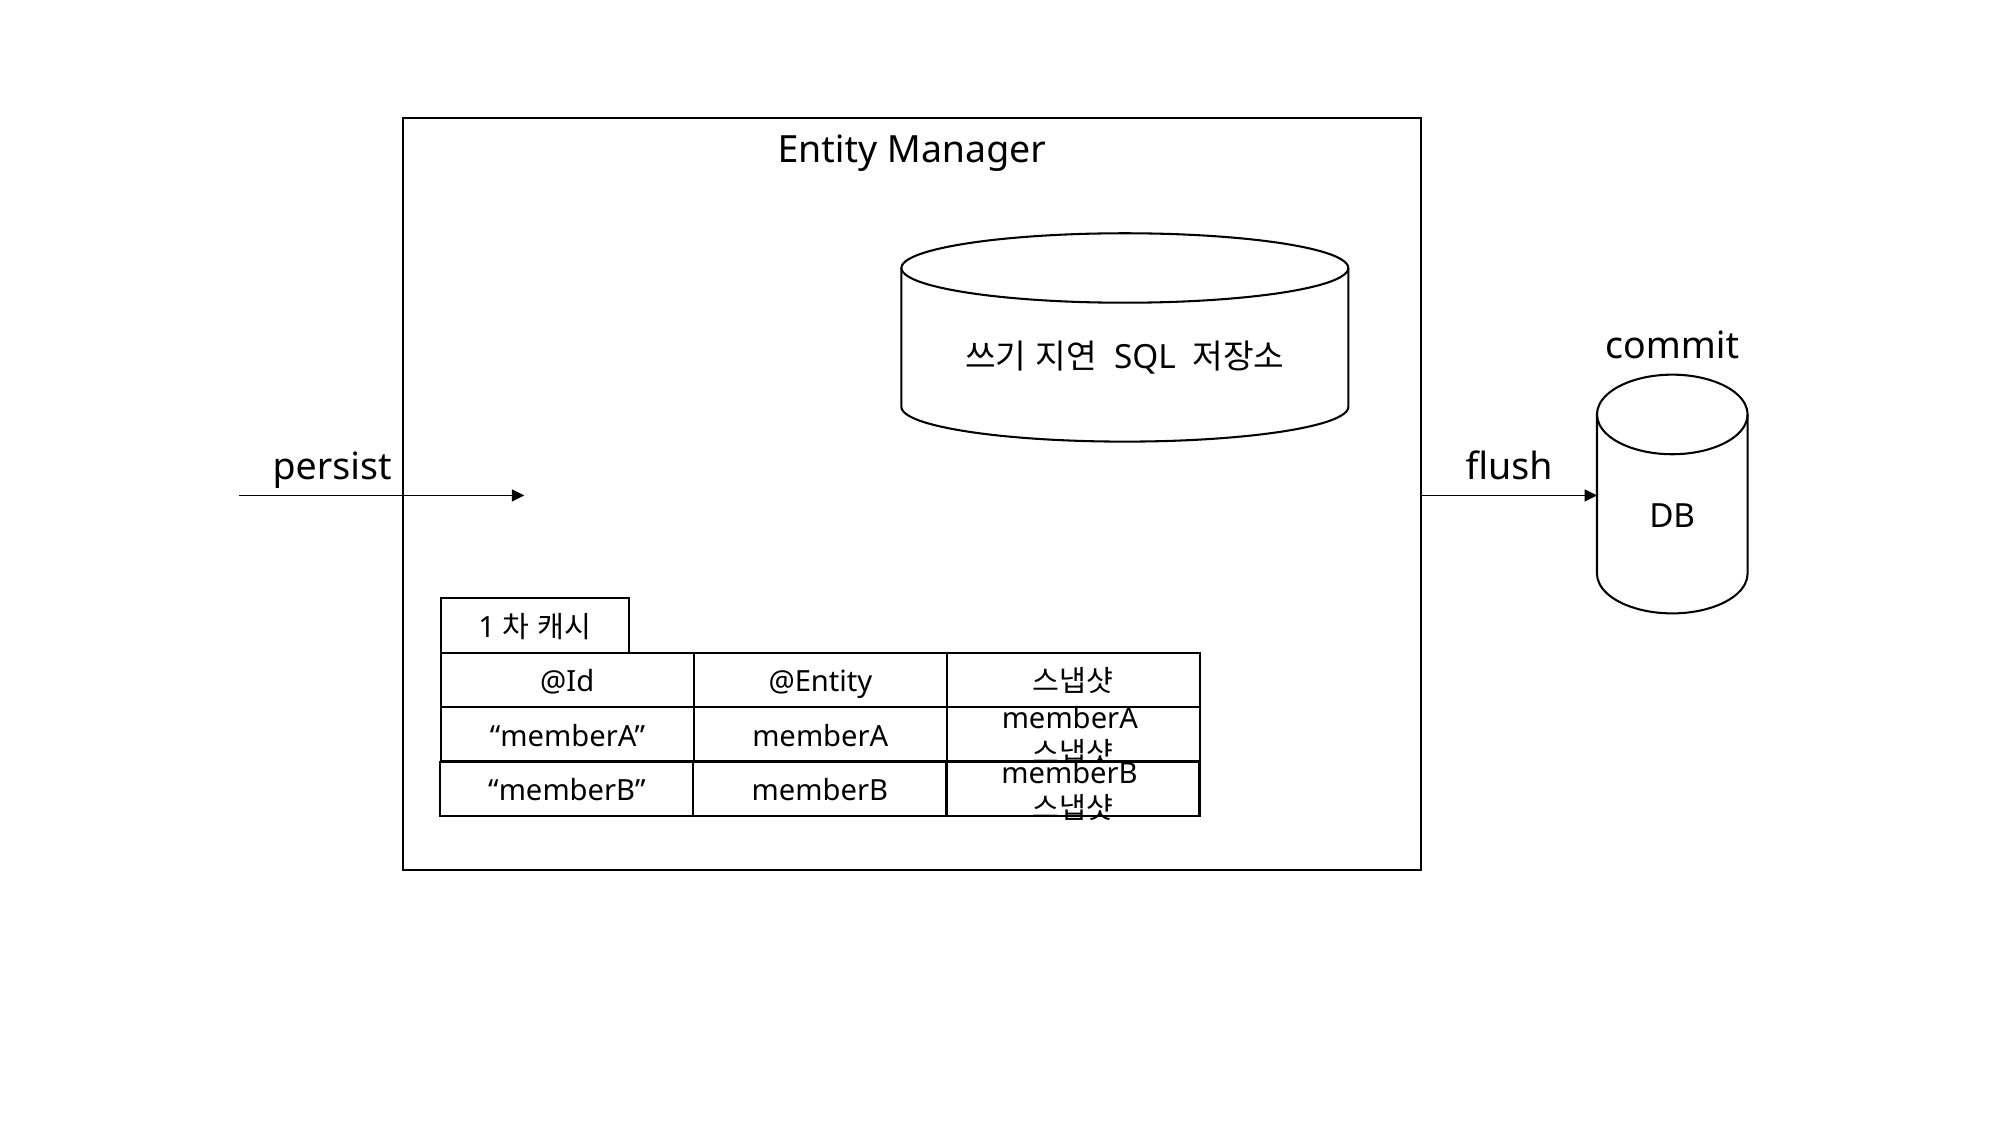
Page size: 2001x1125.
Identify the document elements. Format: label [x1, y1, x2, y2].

text_box [222, 86, 1761, 892]
